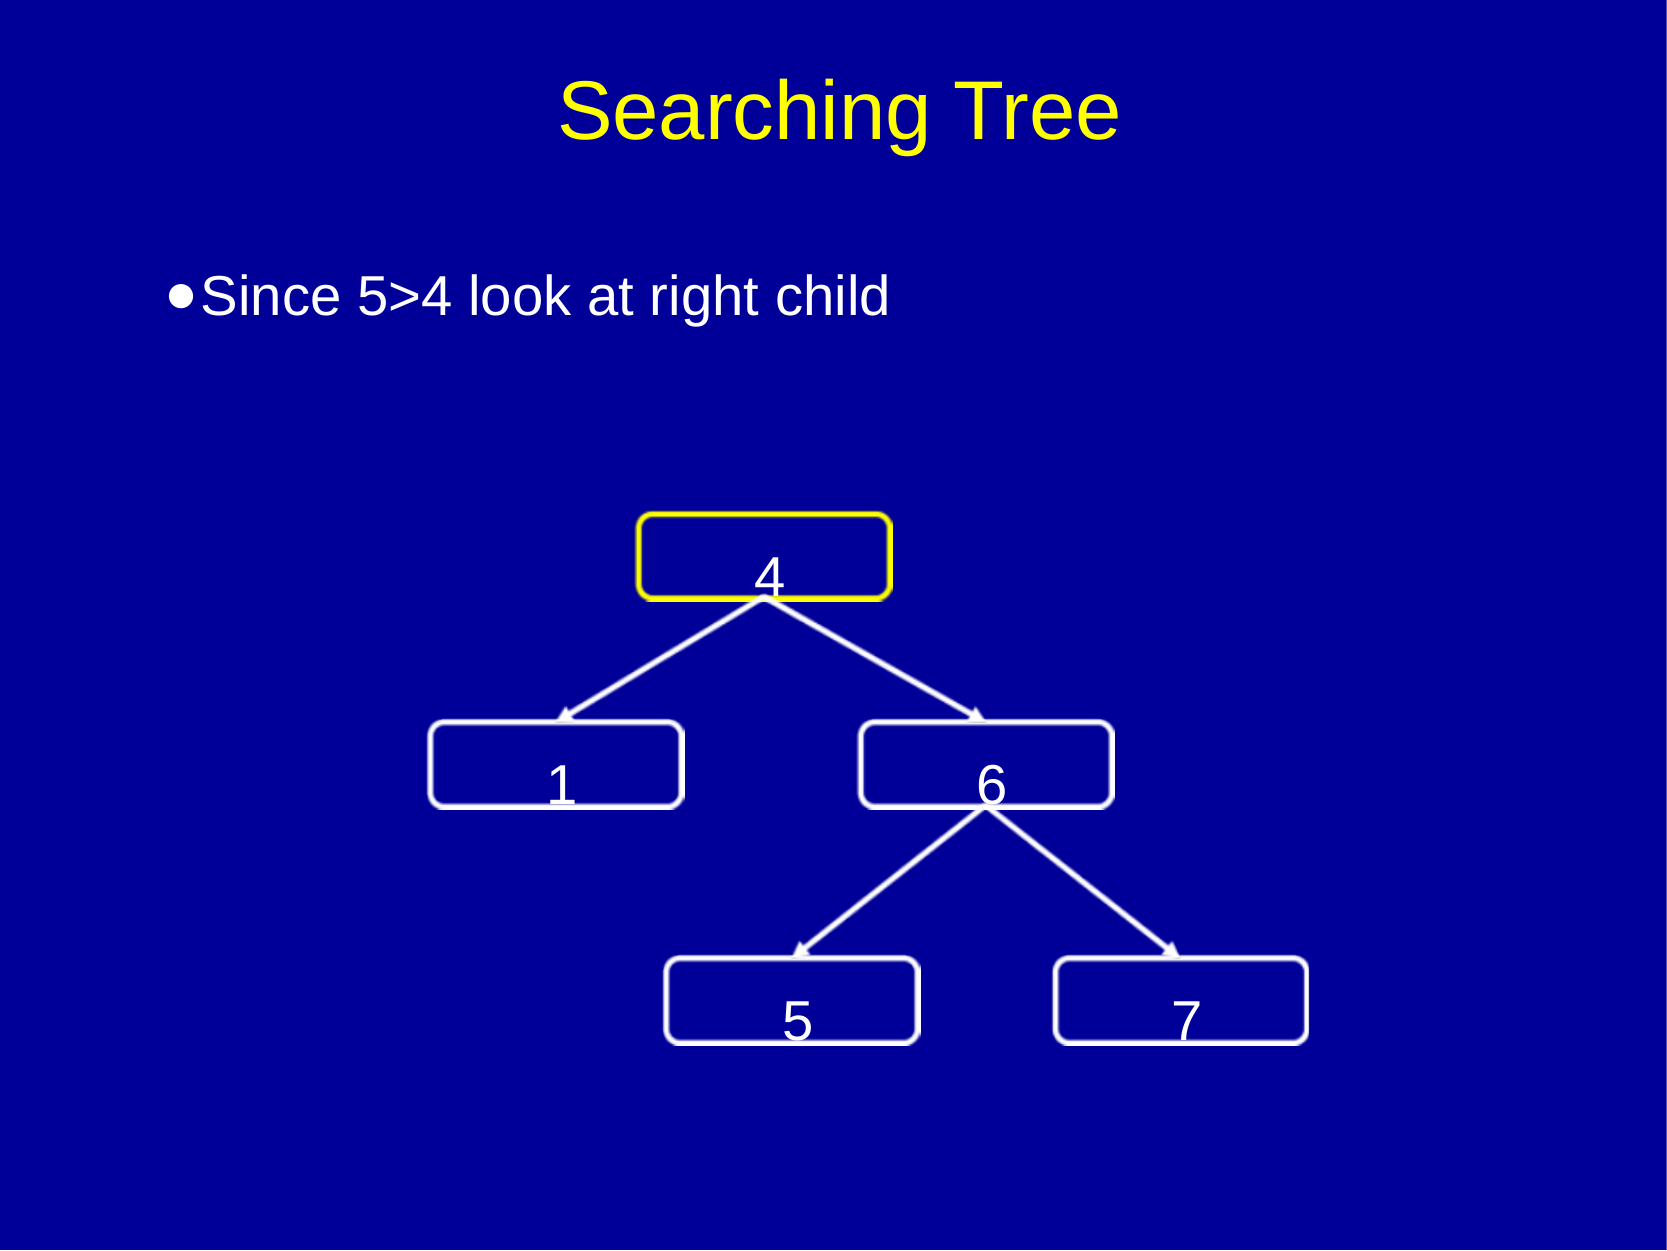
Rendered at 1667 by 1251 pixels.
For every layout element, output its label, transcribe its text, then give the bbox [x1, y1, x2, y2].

picture [0, 0, 1667, 1250]
title Searching Tree [132, 35, 1548, 185]
subtitle Since 5>4 look at right child [132, 244, 1548, 394]
